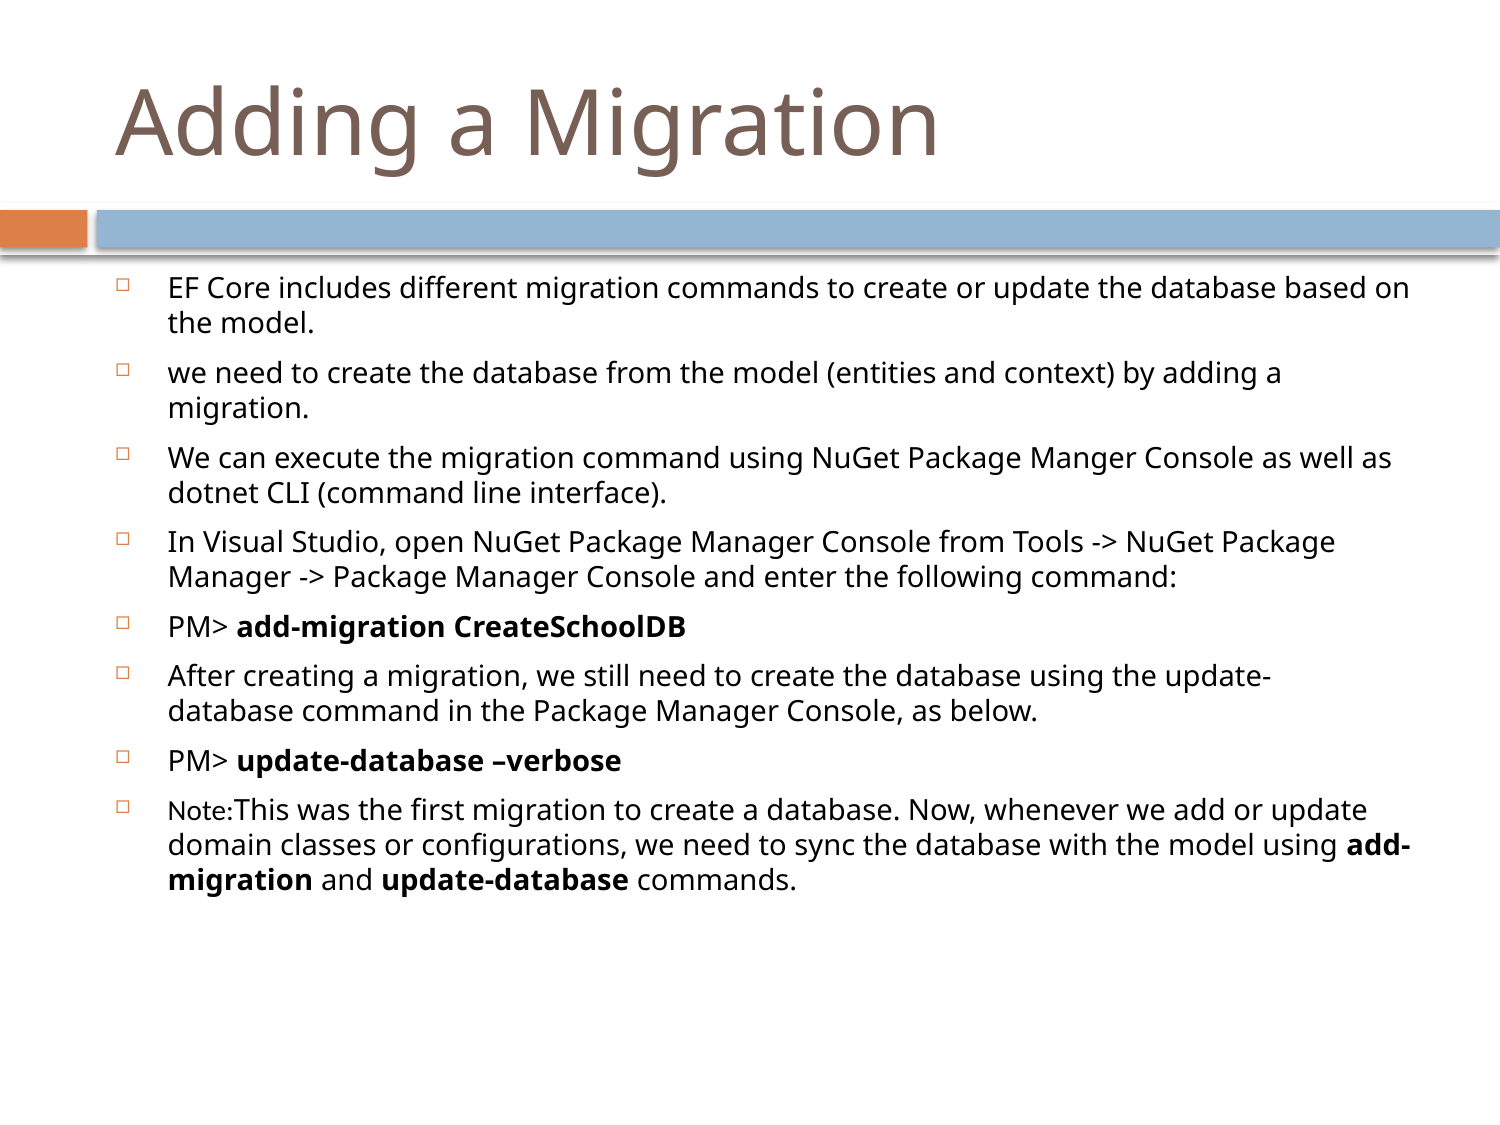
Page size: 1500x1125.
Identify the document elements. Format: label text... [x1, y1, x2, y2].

title Adding a Migration [100, 37, 1438, 200]
list EF Core includes different migration commands to create or update the database based on the model. we need to create the database from the model (entities and context) by adding a migration. We can execute the migration command using NuGet Package Manger Console as well as dotnet CLI (command line interface). In Visual Studio, open NuGet Package Manager Console from Tools -> NuGet Package Manager -> Package Manager Console and enter the following command: PM> add-migration CreateSchoolDB After creating a migration, we still need to create the database using the update-database command in the Package Manager Console, as below. PM> update-database –verbose Note:This was the first migration to create a database. Now, whenever we add or update domain classes or configurations, we need to sync the database with the model using add-migration and update-database commands. [100, 262, 1438, 1000]
